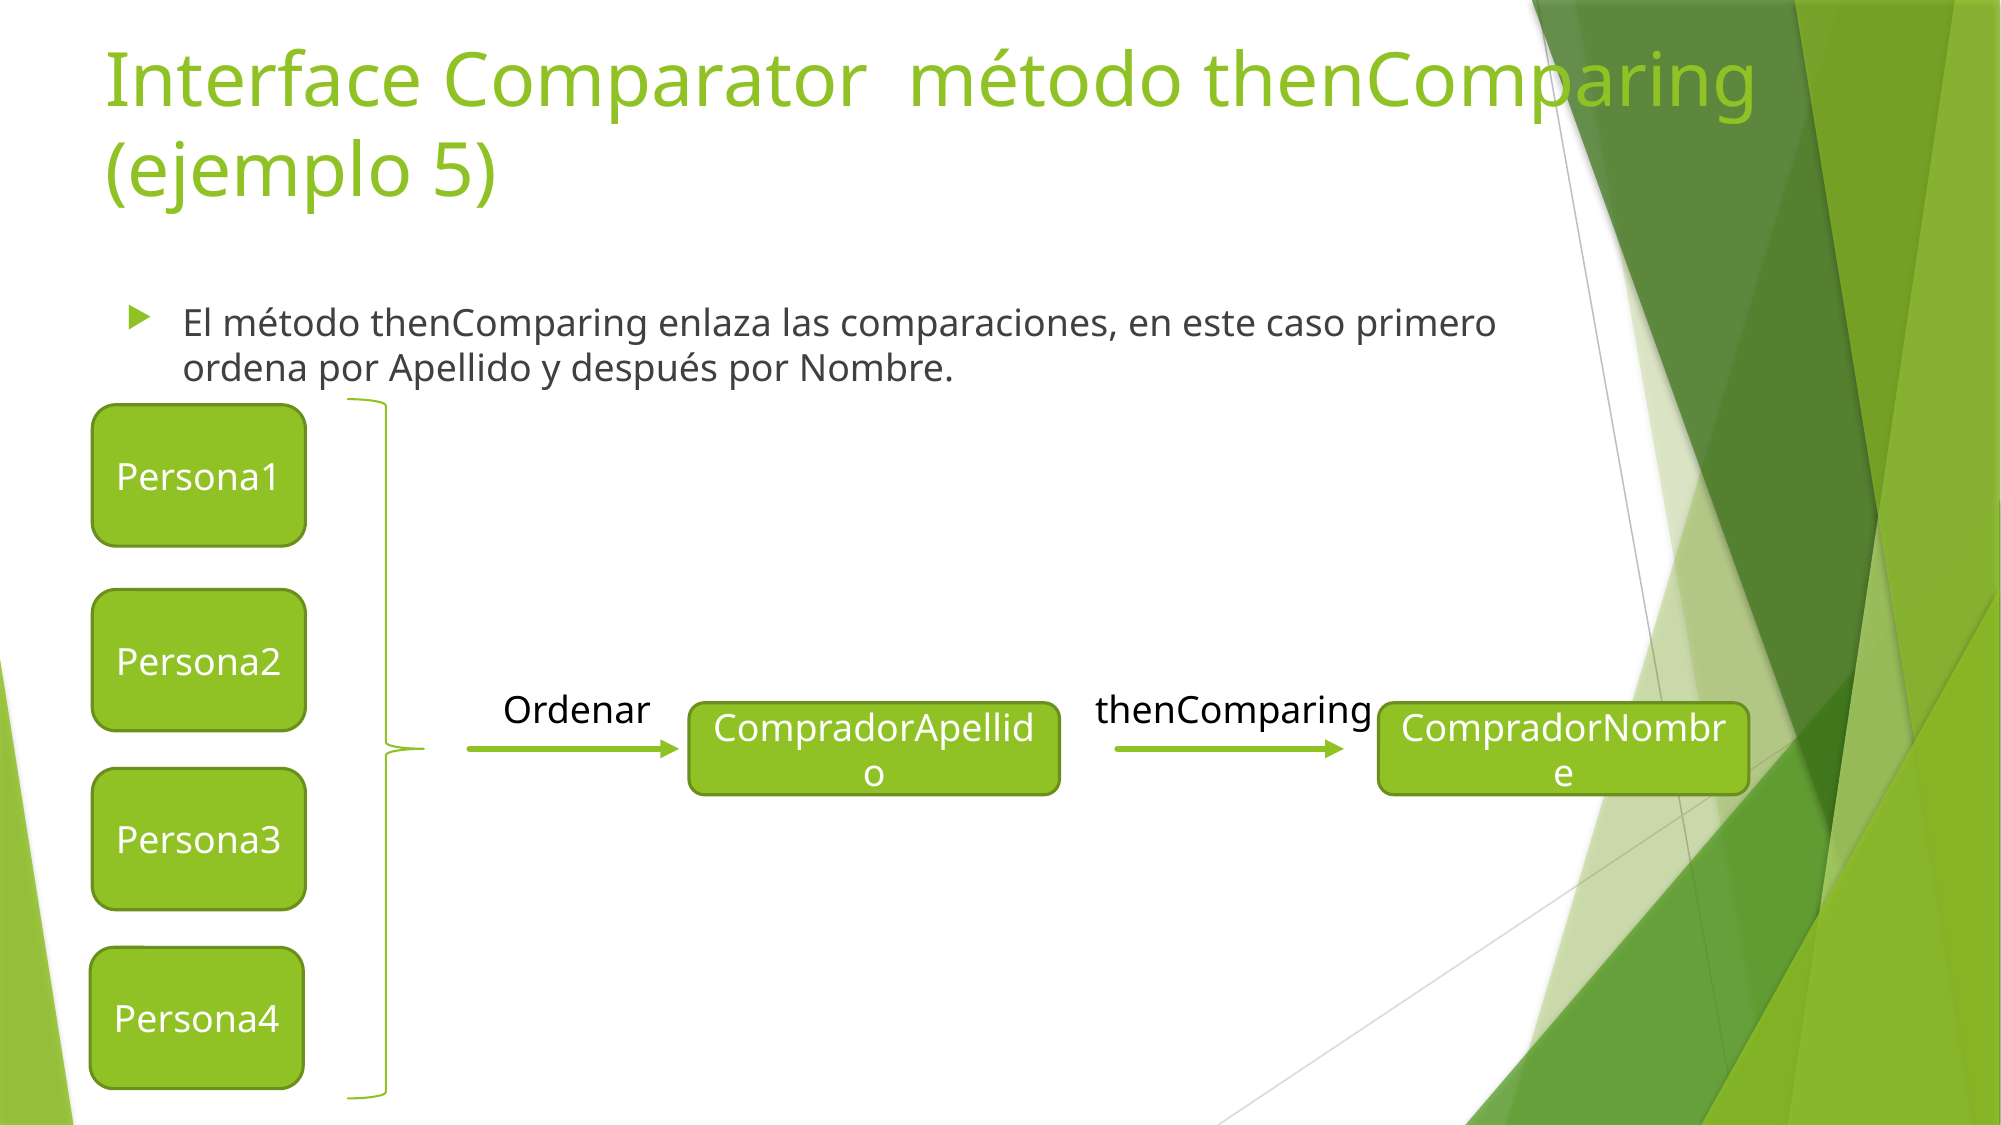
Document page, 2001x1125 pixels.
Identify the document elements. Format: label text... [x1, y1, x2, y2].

text_box Persona4 [88, 945, 305, 1091]
title Interface Comparator método thenComparing (ejemplo 5) [90, 23, 1864, 221]
text_box CompradorNombre [1376, 701, 1751, 797]
text_box thenComparing [1080, 679, 1402, 739]
text_box Persona1 [90, 403, 307, 548]
text_box Persona3 [90, 766, 307, 912]
text_box CompradorApellido [687, 701, 1062, 797]
list El método thenComparing enlaza las comparaciones, en este caso primero ordena por Apellido y después por Nombre. [111, 226, 1522, 991]
text_box [346, 398, 425, 1100]
text_box Persona2 [90, 587, 307, 733]
text_box Ordenar [488, 679, 680, 739]
